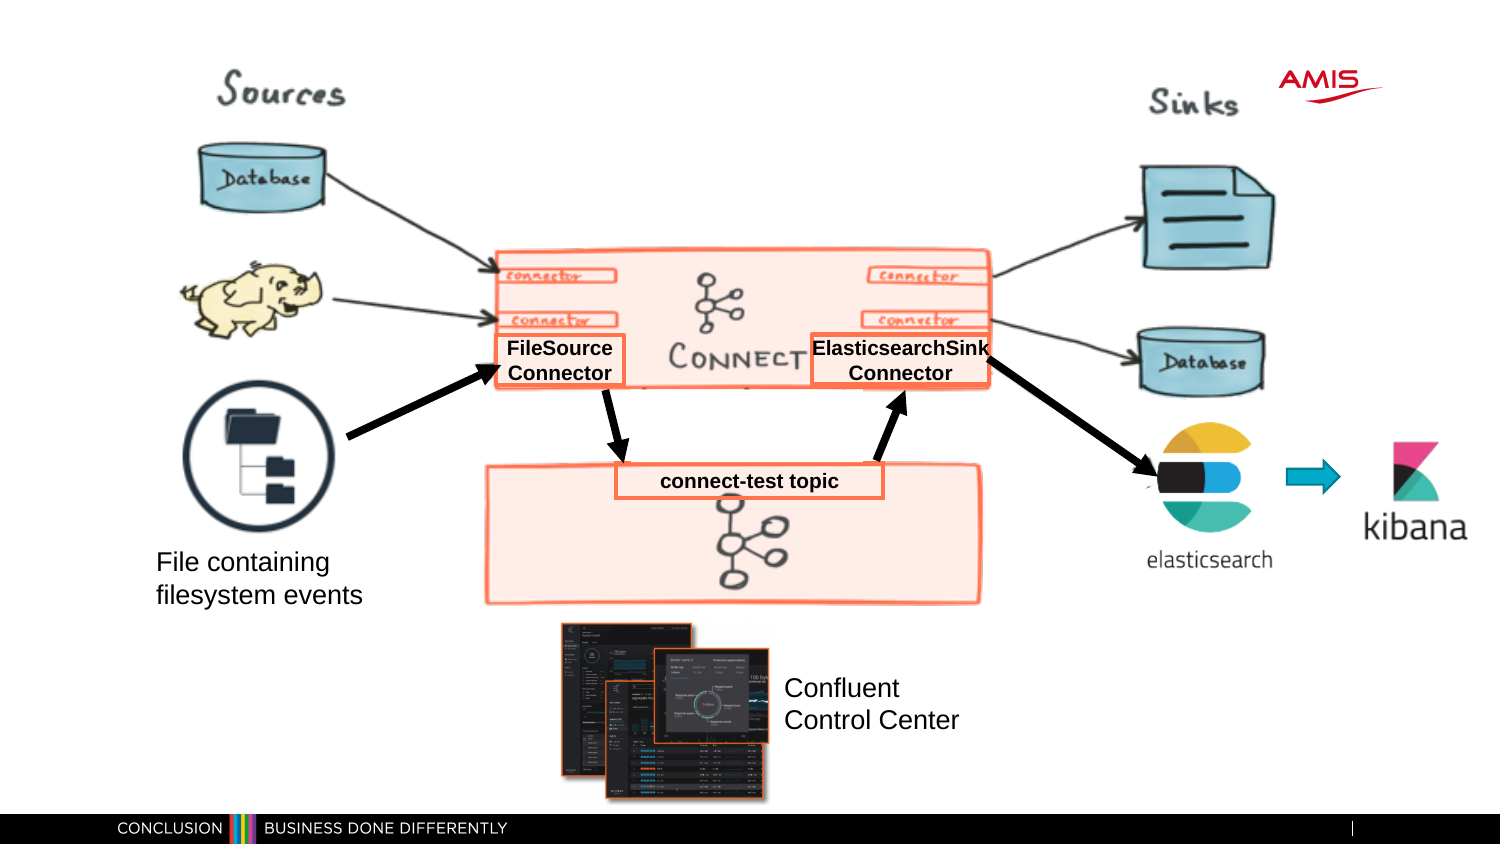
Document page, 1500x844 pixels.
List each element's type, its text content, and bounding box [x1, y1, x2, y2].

picture [239, 814, 1500, 844]
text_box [605, 390, 624, 464]
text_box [347, 364, 502, 438]
picture [0, 814, 236, 844]
picture [56, 0, 1481, 805]
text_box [876, 390, 906, 461]
text_box Confluent Control Center [784, 670, 960, 736]
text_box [988, 358, 1159, 477]
